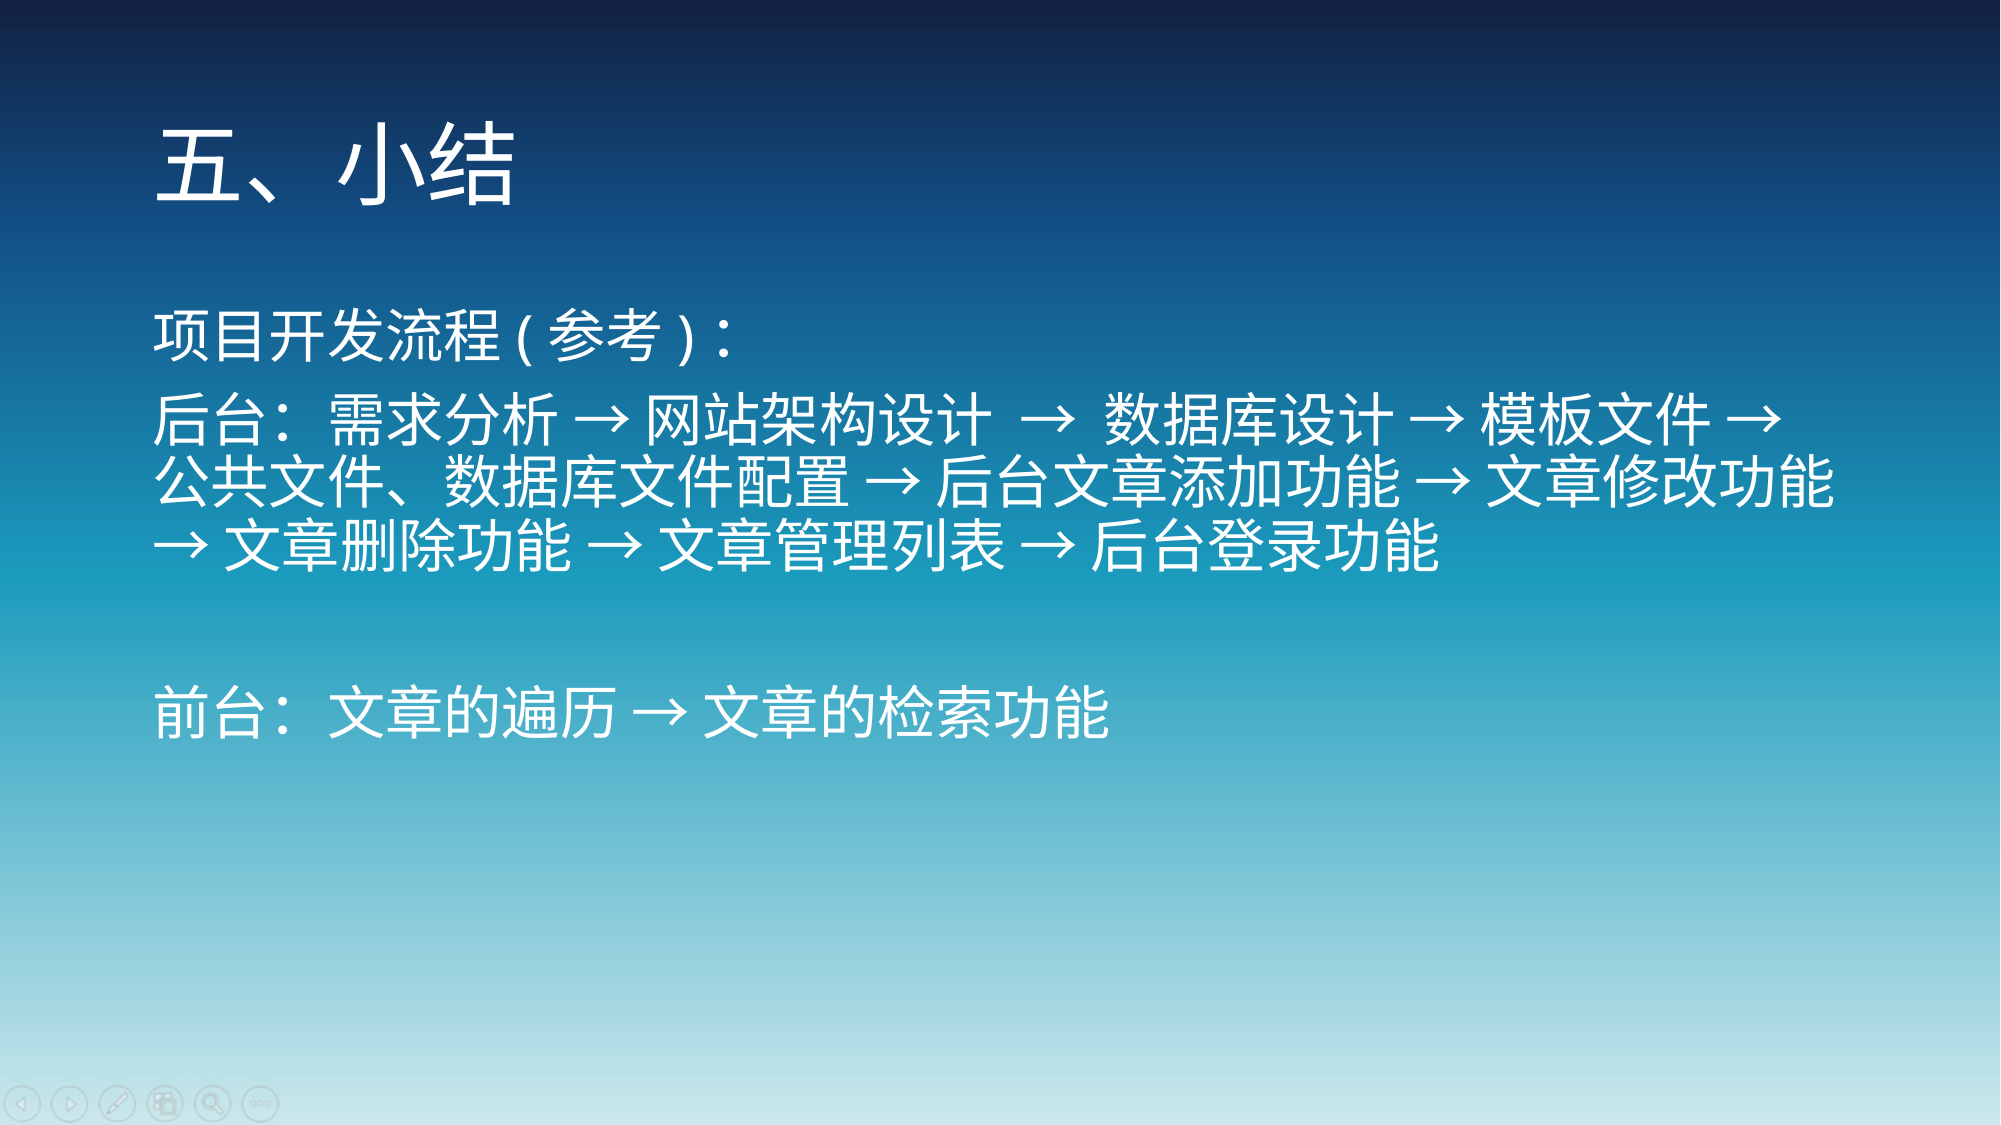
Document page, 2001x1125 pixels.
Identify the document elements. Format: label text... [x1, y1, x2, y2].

list 项目开发流程(参考)： 后台：需求分析 → 网站架构设计 → 数据库设计 → 模板文件 → 公共文件、数据库文件配置 → 后台文章添加功能 → 文章修改功能 → 文章删除功能 → 文章管理列表 → 后台登录功能 前台：文章的遍历 → 文章的检索功能 [137, 299, 1863, 1014]
title 五、小结 [137, 59, 1863, 278]
picture [0, 0, 2001, 1125]
